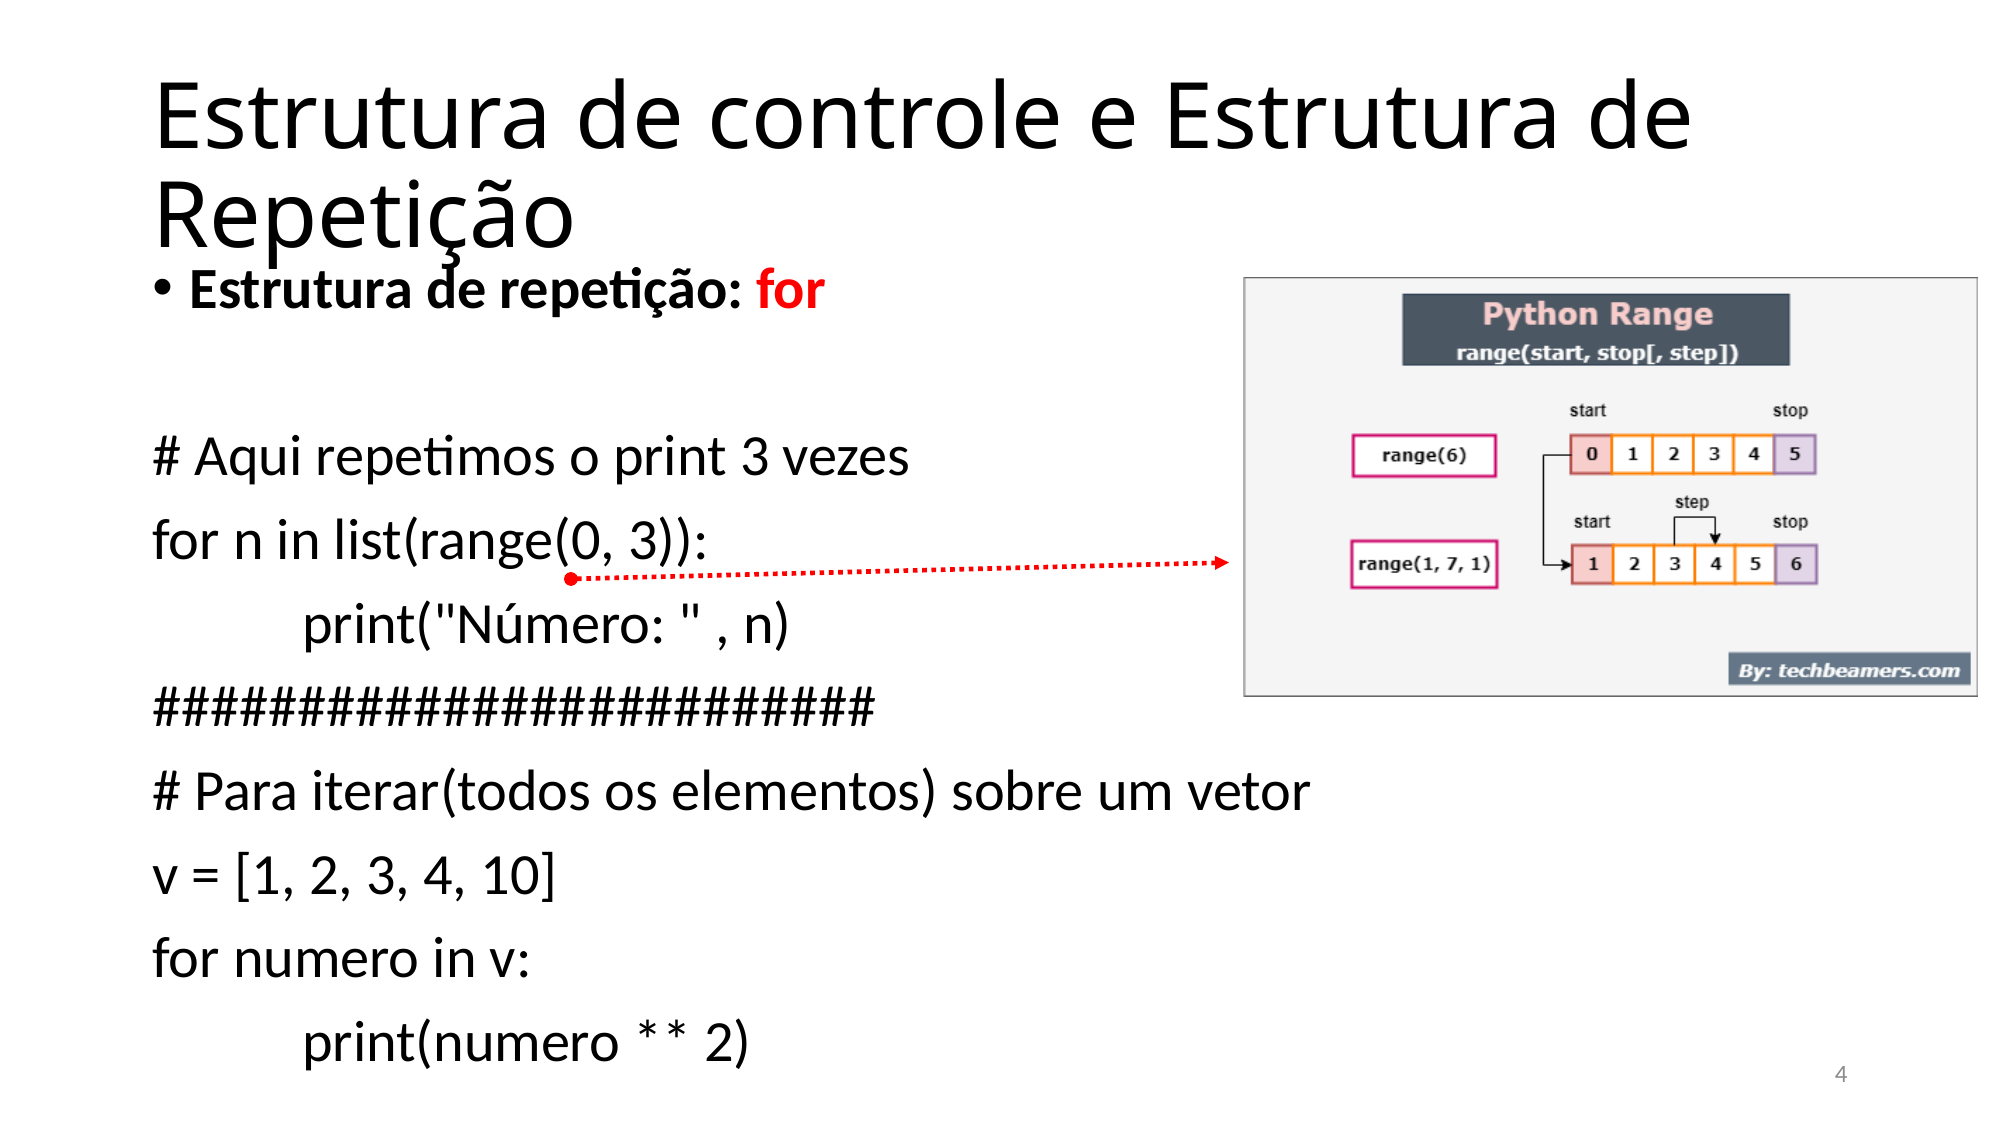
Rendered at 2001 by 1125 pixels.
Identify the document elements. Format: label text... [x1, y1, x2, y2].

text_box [570, 562, 1229, 579]
slide_number 4 [1412, 1042, 1863, 1103]
list Estrutura de repetição: for # Aqui repetimos o print 3 vezes for n in list(range(0, 3)): print("Número: " , n) ######################### # Para iterar(todos os elementos) sobre um vetor v = [1, 2, 3, 4, 10] for numero in v: print(numero ** 2) [137, 250, 1978, 1125]
title Estrutura de controle e Estrutura de Repetição [137, 59, 1896, 250]
picture [1243, 277, 1978, 697]
